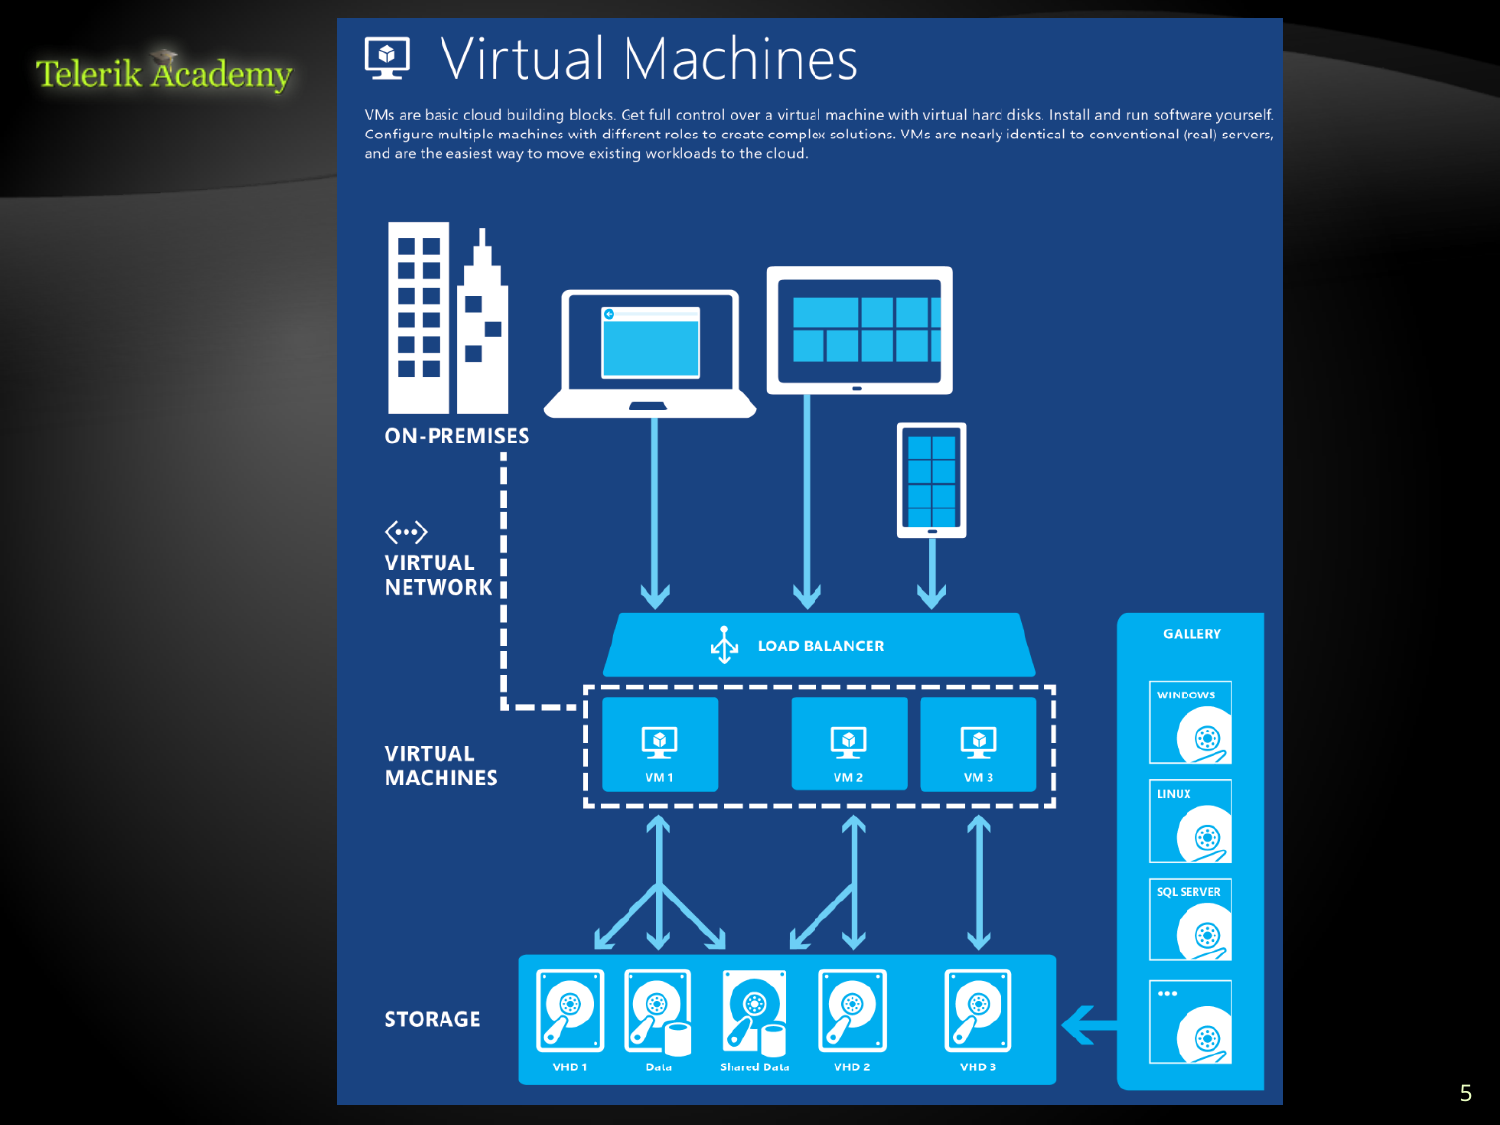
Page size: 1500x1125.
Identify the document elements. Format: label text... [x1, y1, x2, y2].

picture [0, 0, 1500, 1125]
slide_number 5 [1412, 1074, 1488, 1113]
